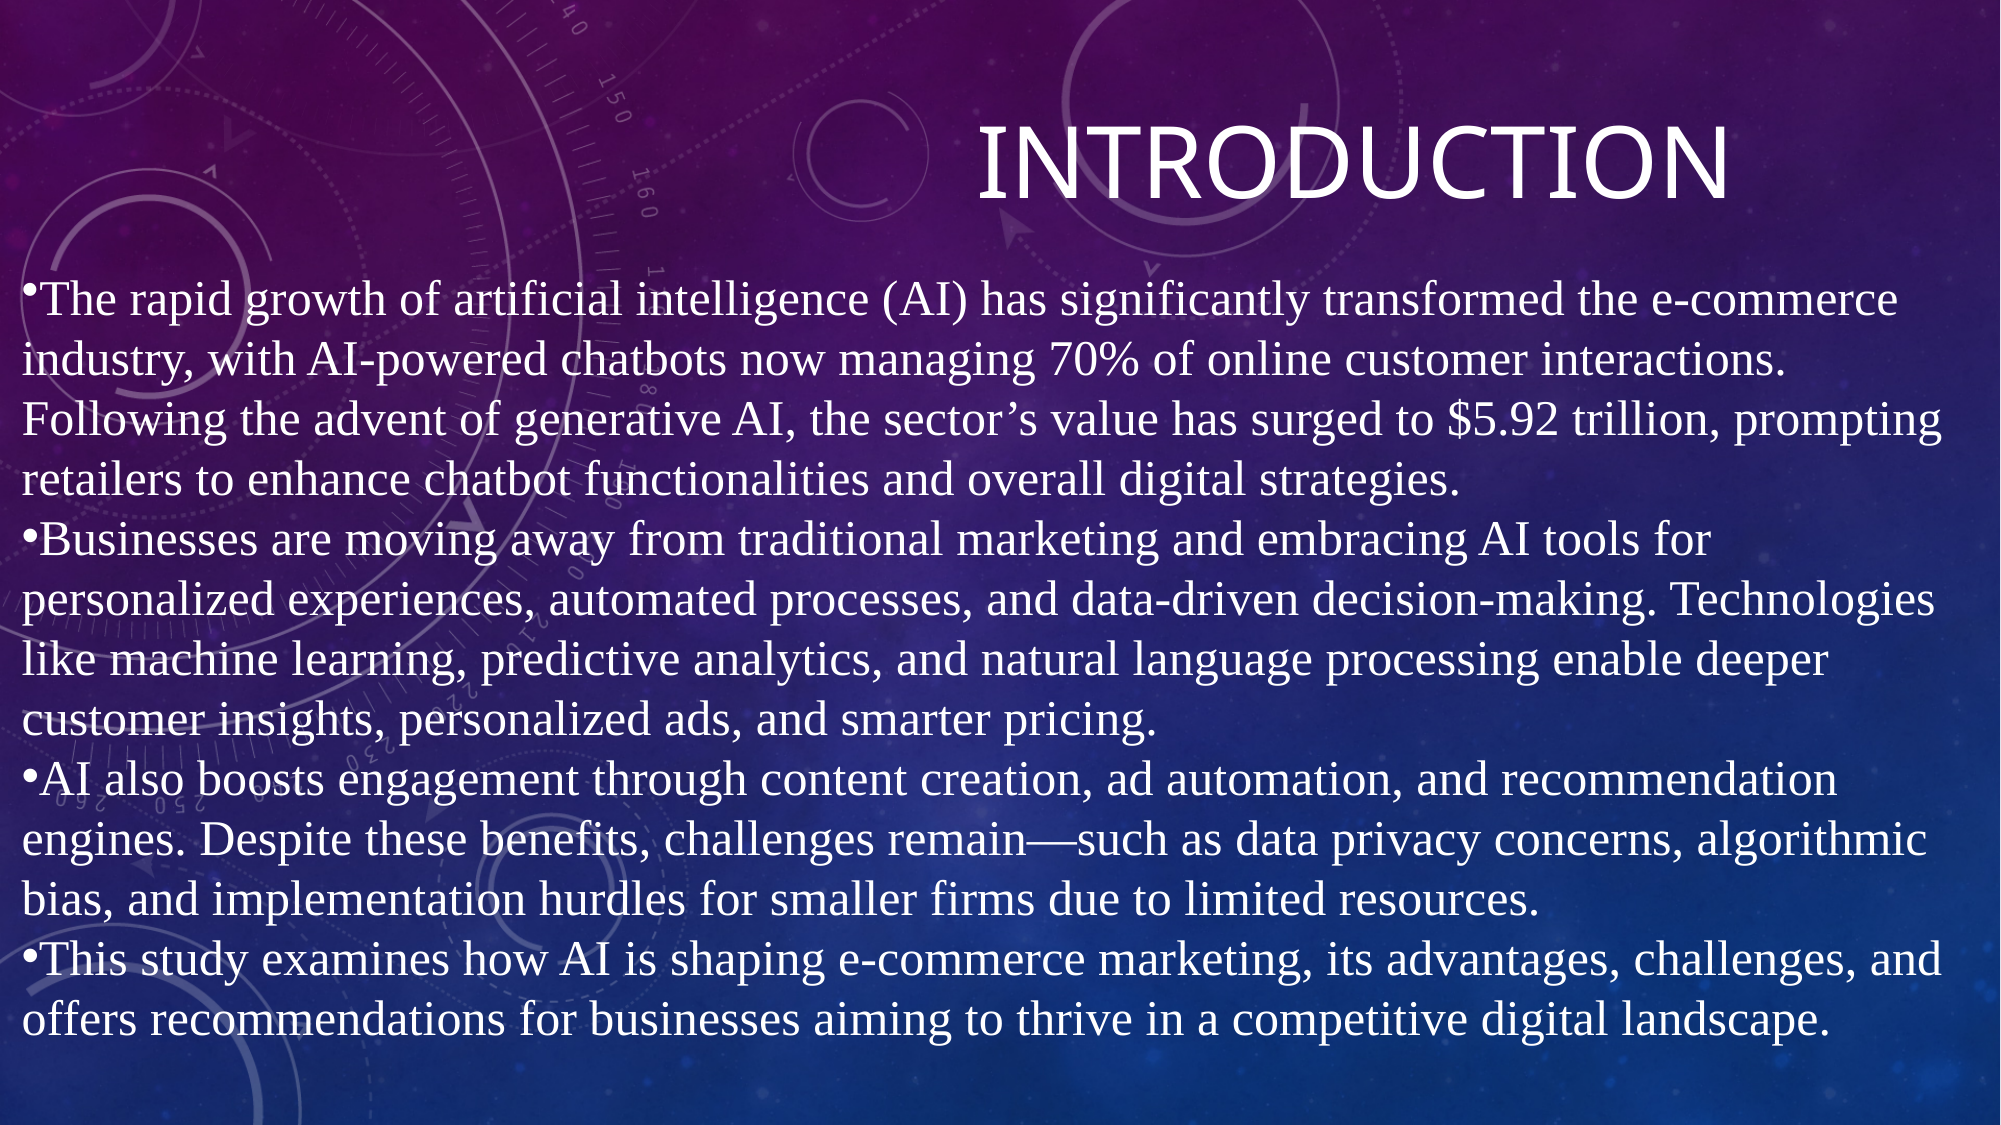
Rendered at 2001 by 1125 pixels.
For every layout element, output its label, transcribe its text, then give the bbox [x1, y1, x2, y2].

picture [0, 0, 2001, 1125]
title Introduction [249, 0, 1750, 226]
subtitle The rapid growth of artificial intelligence (AI) has significantly transformed the e-commerce industry, with AI-powered chatbots now managing 70% of online customer interactions. Following the advent of generative AI, the sector’s value has surged to $5.92 trillion, prompting retailers to enhance chatbot functionalities and overall digital strategies. Businesses are moving away from traditional marketing and embracing AI tools for personalized experiences, automated processes, and data-driven decision-making. Technologies like machine learning, predictive analytics, and natural language processing enable deeper customer insights, personalized ads, and smarter pricing. AI also boosts engagement through content creation, ad automation, and recommendation engines. Despite these benefits, challenges remain—such as data privacy concerns, algorithmic bias, and implementation hurdles for smaller firms due to limited resources. This study examines how AI is shaping e-commerce marketing, its advantages, challenges, and offers recommendations for businesses aiming to thrive in a competitive digital landscape. [6, 258, 1971, 1099]
